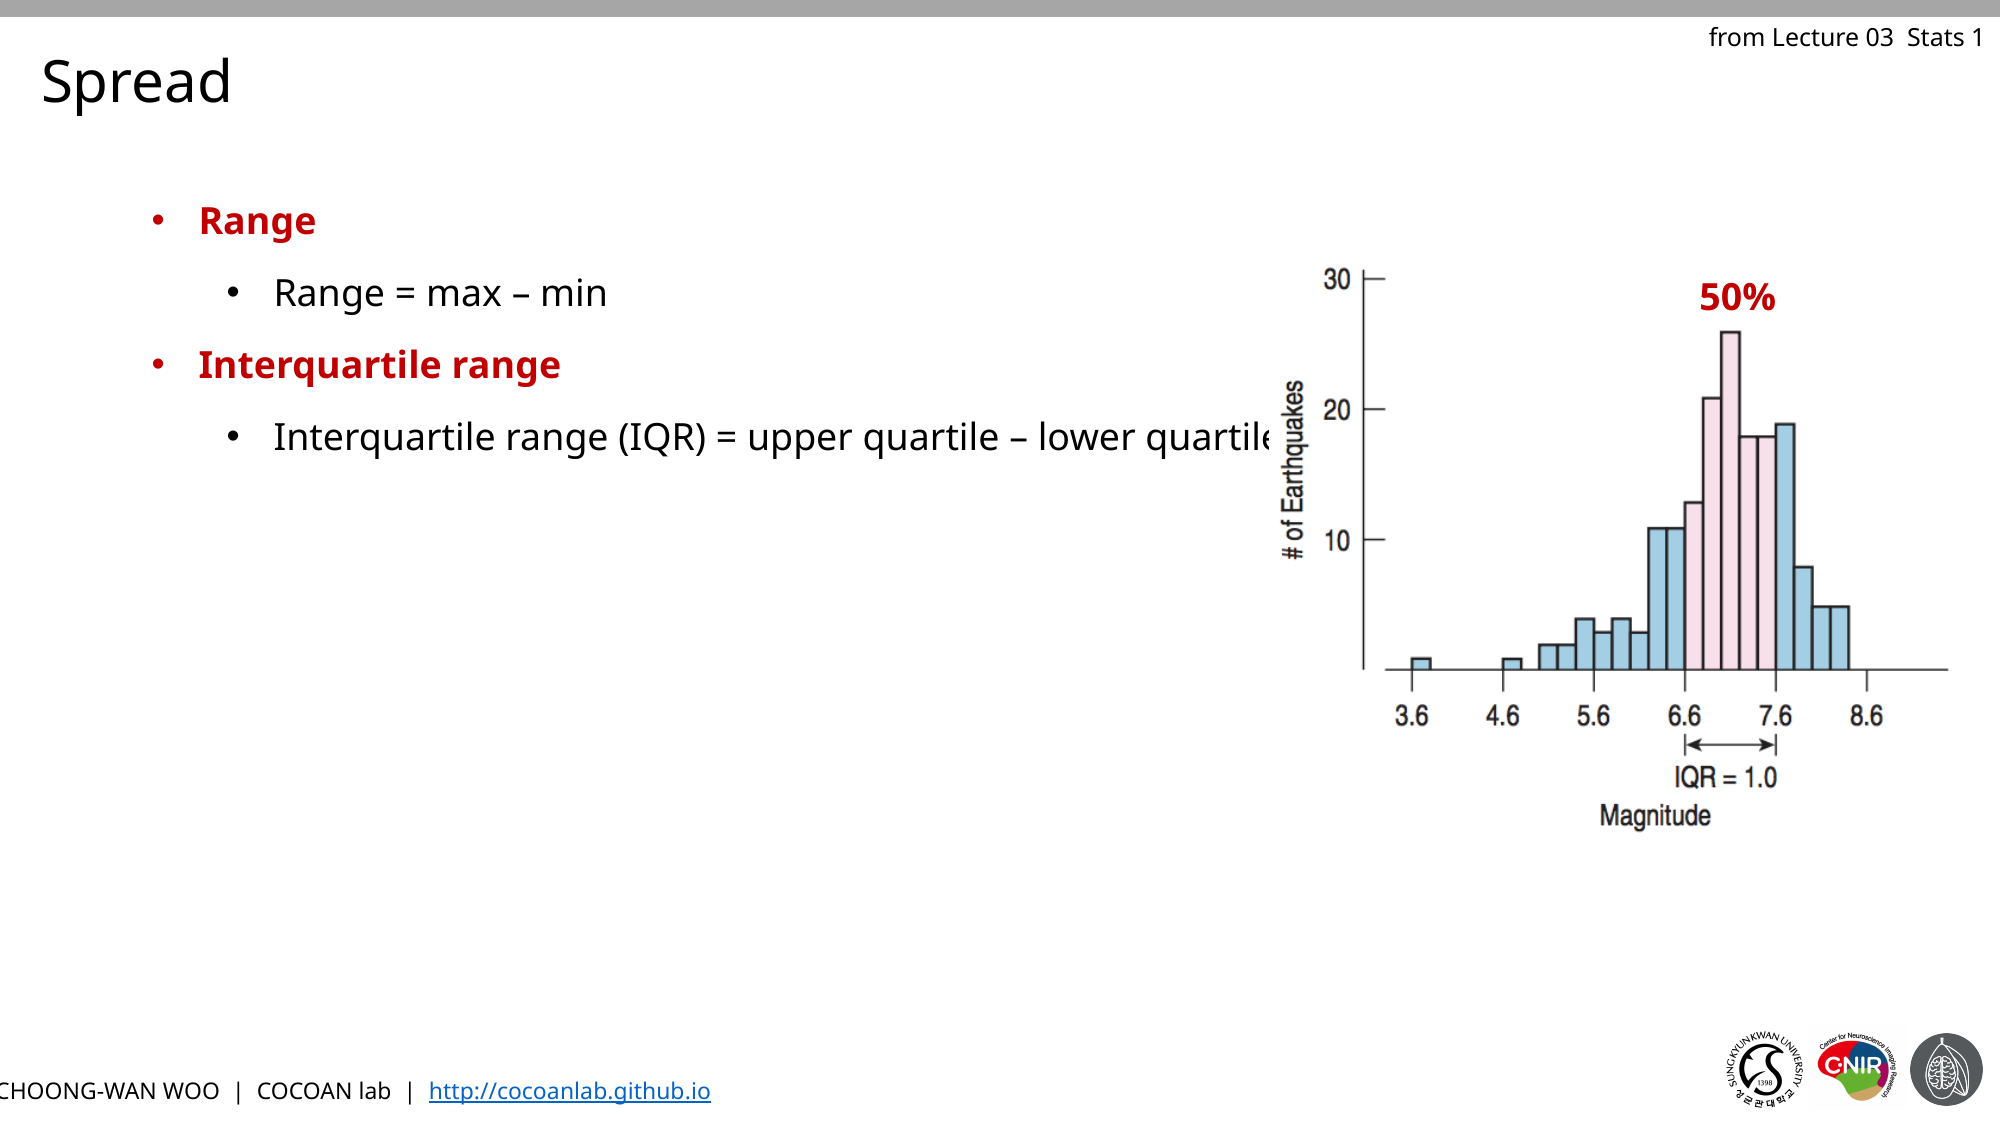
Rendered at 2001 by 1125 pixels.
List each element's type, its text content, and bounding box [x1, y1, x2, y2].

text_box [0, 0, 2000, 18]
text_box CHOONG-WAN WOO | COCOAN lab | http://cocoanlab.github.io [0, 1069, 727, 1116]
text_box Range Range = max – min Interquartile range Interquartile range (IQR) = upper quartile – lower quartile [136, 162, 1299, 537]
picture [1269, 238, 1977, 854]
text_box from Lecture 03 Stats 1 [1623, 13, 2000, 59]
text_box Spread [26, 36, 248, 122]
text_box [1709, 1014, 1983, 1125]
